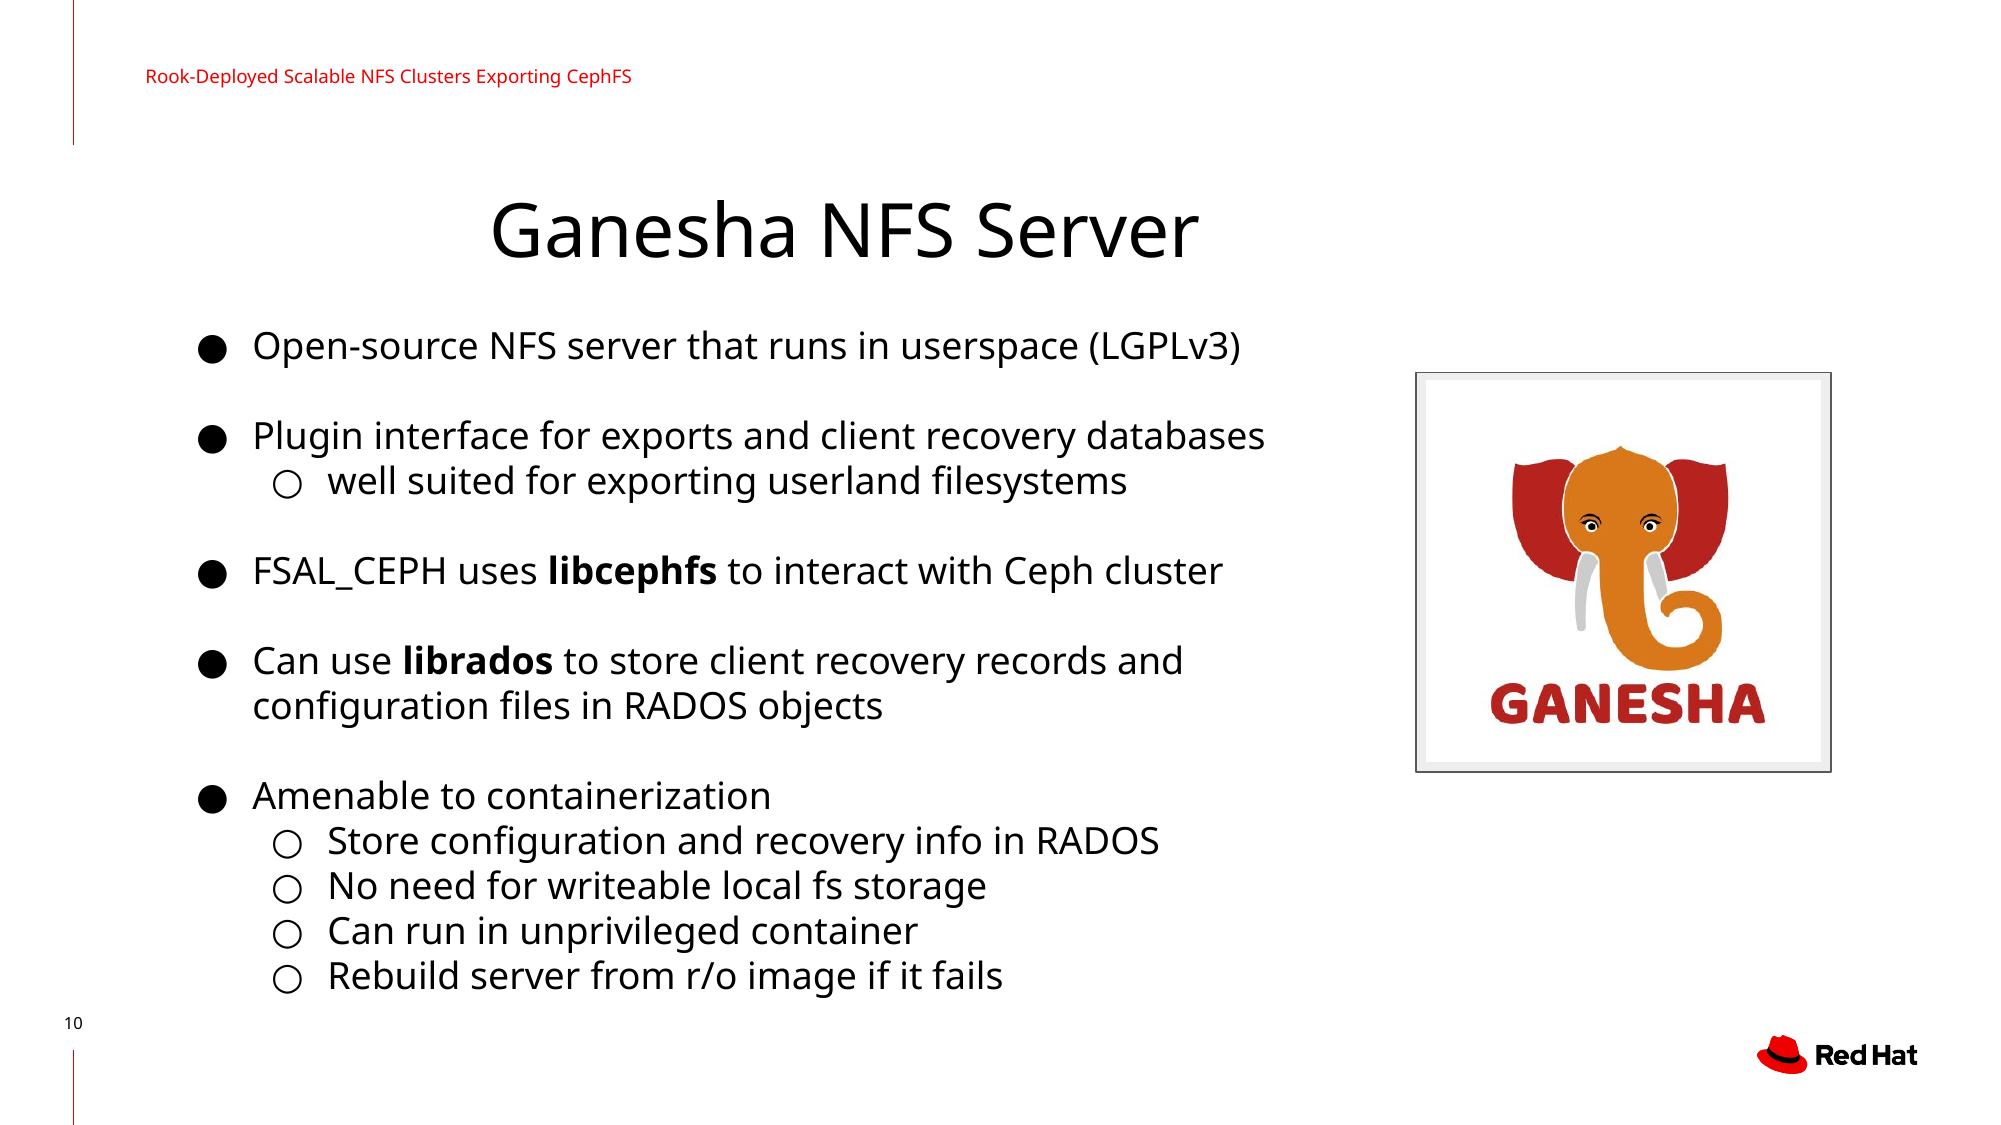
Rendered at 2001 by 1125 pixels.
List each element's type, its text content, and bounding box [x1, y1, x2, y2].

text_box Open-source NFS server that runs in userspace (LGPLv3) Plugin interface for exports and client recovery databases well suited for exporting userland filesystems FSAL_CEPH uses libcephfs to interact with Ceph cluster Can use librados to store client recovery records and configuration files in RADOS objects Amenable to containerization Store configuration and recovery info in RADOS No need for writeable local fs storage Can run in unprivileged container Rebuild server from r/o image if it fails [162, 307, 1307, 1005]
slide_number ‹#› [13, 1012, 134, 1036]
subtitle Rook-Deployed Scalable NFS Clusters Exporting CephFS [73, 9, 919, 143]
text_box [1415, 372, 1832, 773]
picture [1757, 1035, 1918, 1074]
title Ganesha NFS Server [287, 155, 1404, 272]
